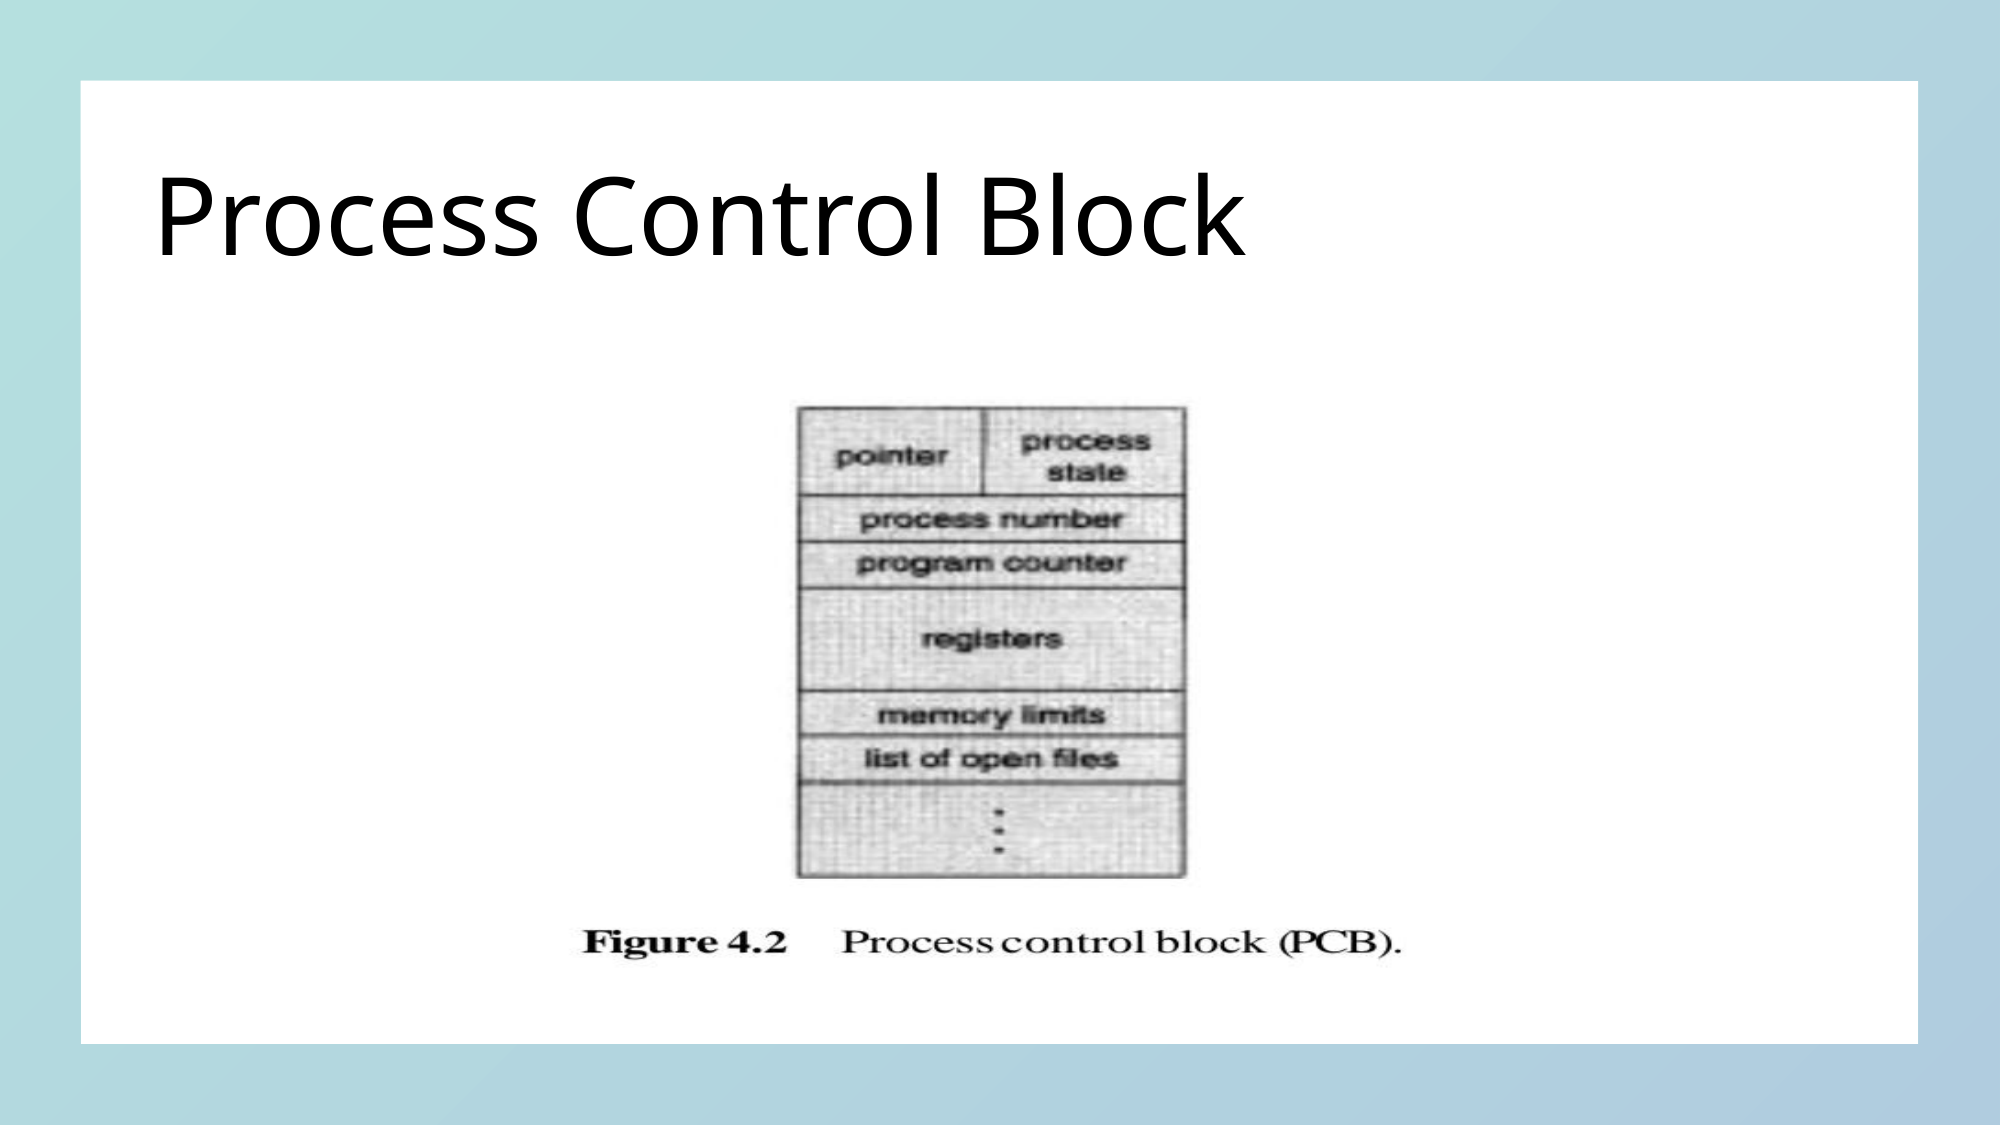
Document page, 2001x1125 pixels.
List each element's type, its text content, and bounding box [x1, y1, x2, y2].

title Process Control Block [137, 111, 1863, 330]
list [467, 357, 1500, 1014]
